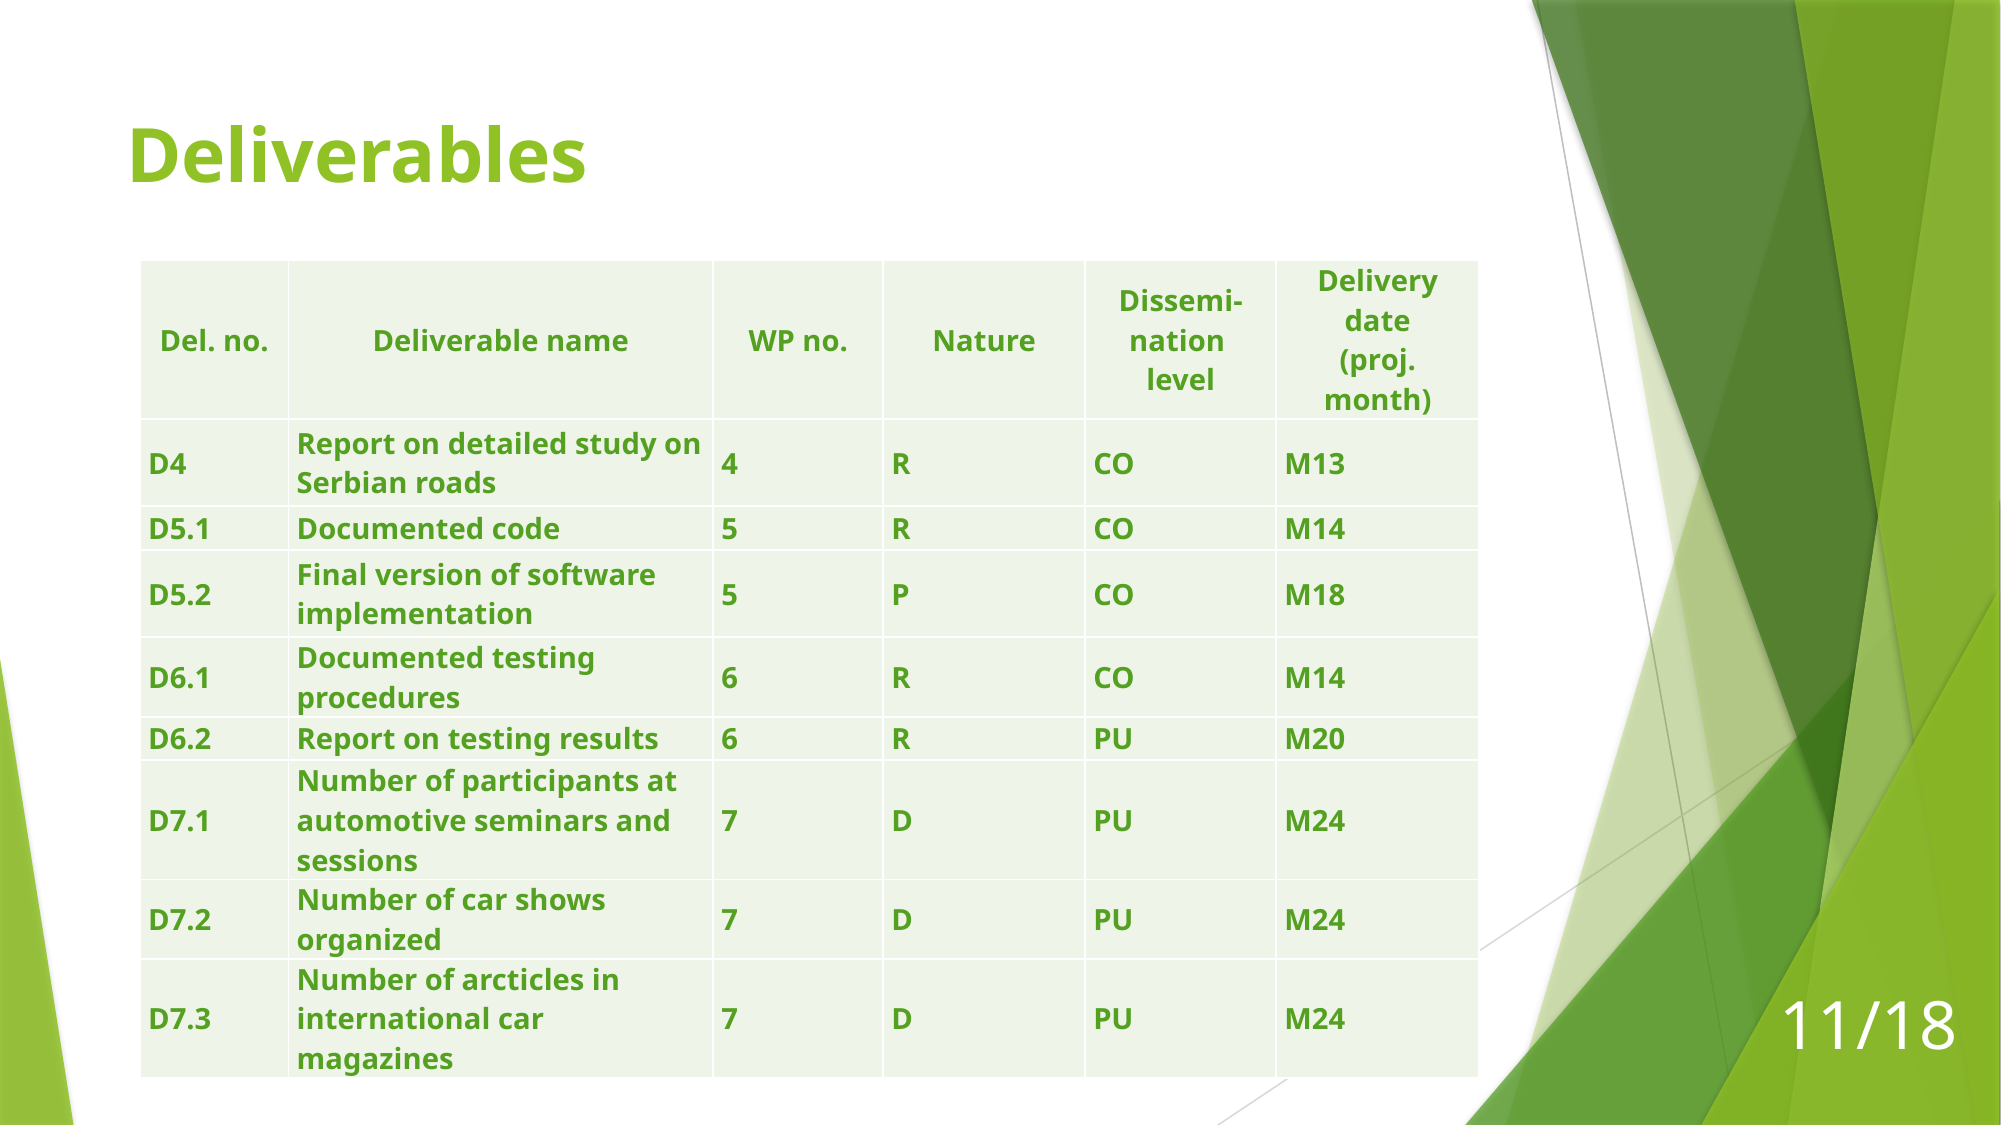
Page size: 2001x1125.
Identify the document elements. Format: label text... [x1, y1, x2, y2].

table_cell M24 [1277, 761, 1478, 879]
table_header Dissemi-nation level [1086, 261, 1275, 418]
table_cell Documented testing procedures [289, 638, 712, 716]
table_cell 5 [714, 507, 882, 549]
table_cell R [884, 638, 1084, 716]
table_cell M20 [1277, 718, 1478, 759]
table_cell D [884, 761, 1084, 879]
table_cell Report on detailed study on Serbian roads [289, 420, 712, 505]
table_cell Number of car shows organized [289, 880, 712, 958]
table_cell CO [1086, 638, 1275, 716]
table_cell R [884, 718, 1084, 759]
table_cell 7 [714, 761, 882, 879]
table_cell 6 [714, 638, 882, 716]
table_cell CO [1086, 507, 1275, 549]
table_cell M14 [1277, 638, 1478, 716]
table_cell M14 [1277, 507, 1478, 549]
table_cell 7 [714, 960, 882, 1077]
table_cell 7 [714, 880, 882, 958]
table_cell D [884, 960, 1084, 1077]
table_cell PU [1086, 718, 1275, 759]
table_cell Report on testing results [289, 718, 712, 759]
table_cell CO [1086, 420, 1275, 505]
table_cell P [884, 551, 1084, 636]
table_cell D6.1 [141, 638, 288, 716]
table_cell D7.1 [141, 761, 288, 879]
table_cell PU [1086, 960, 1275, 1077]
table_cell 5 [714, 551, 882, 636]
table_cell 4 [714, 420, 882, 505]
table_cell D [884, 880, 1084, 958]
table_cell M24 [1277, 960, 1478, 1077]
table_cell D4 [141, 420, 288, 505]
table_cell Documented code [289, 507, 712, 549]
table_cell R [884, 507, 1084, 549]
table_cell 6 [714, 718, 882, 759]
table_cell Final version of software implementation [289, 551, 712, 636]
table_cell R [884, 420, 1084, 505]
title Deliverables [111, 99, 1522, 317]
table_cell M18 [1277, 551, 1478, 636]
table_header Nature [884, 261, 1084, 418]
slide_number 11/18 [1710, 973, 1973, 1083]
table_cell CO [1086, 551, 1275, 636]
table_cell D5.1 [141, 507, 288, 549]
table_cell D7.3 [141, 960, 288, 1077]
table_cell D6.2 [141, 718, 288, 759]
table_header Deliverable name [289, 261, 712, 418]
table_header Delivery date (proj. month) [1277, 261, 1478, 418]
table_cell D5.2 [141, 551, 288, 636]
table_cell Number of arcticles in international car magazines [289, 960, 712, 1077]
table_header WP no. [714, 261, 882, 418]
table_cell PU [1086, 761, 1275, 879]
table_cell M24 [1277, 880, 1478, 958]
table_cell PU [1086, 880, 1275, 958]
table_header Del. no. [141, 261, 288, 418]
table_cell D7.2 [141, 880, 288, 958]
table_cell Number of participants at automotive seminars and sessions [289, 761, 712, 879]
table_cell M13 [1277, 420, 1478, 505]
